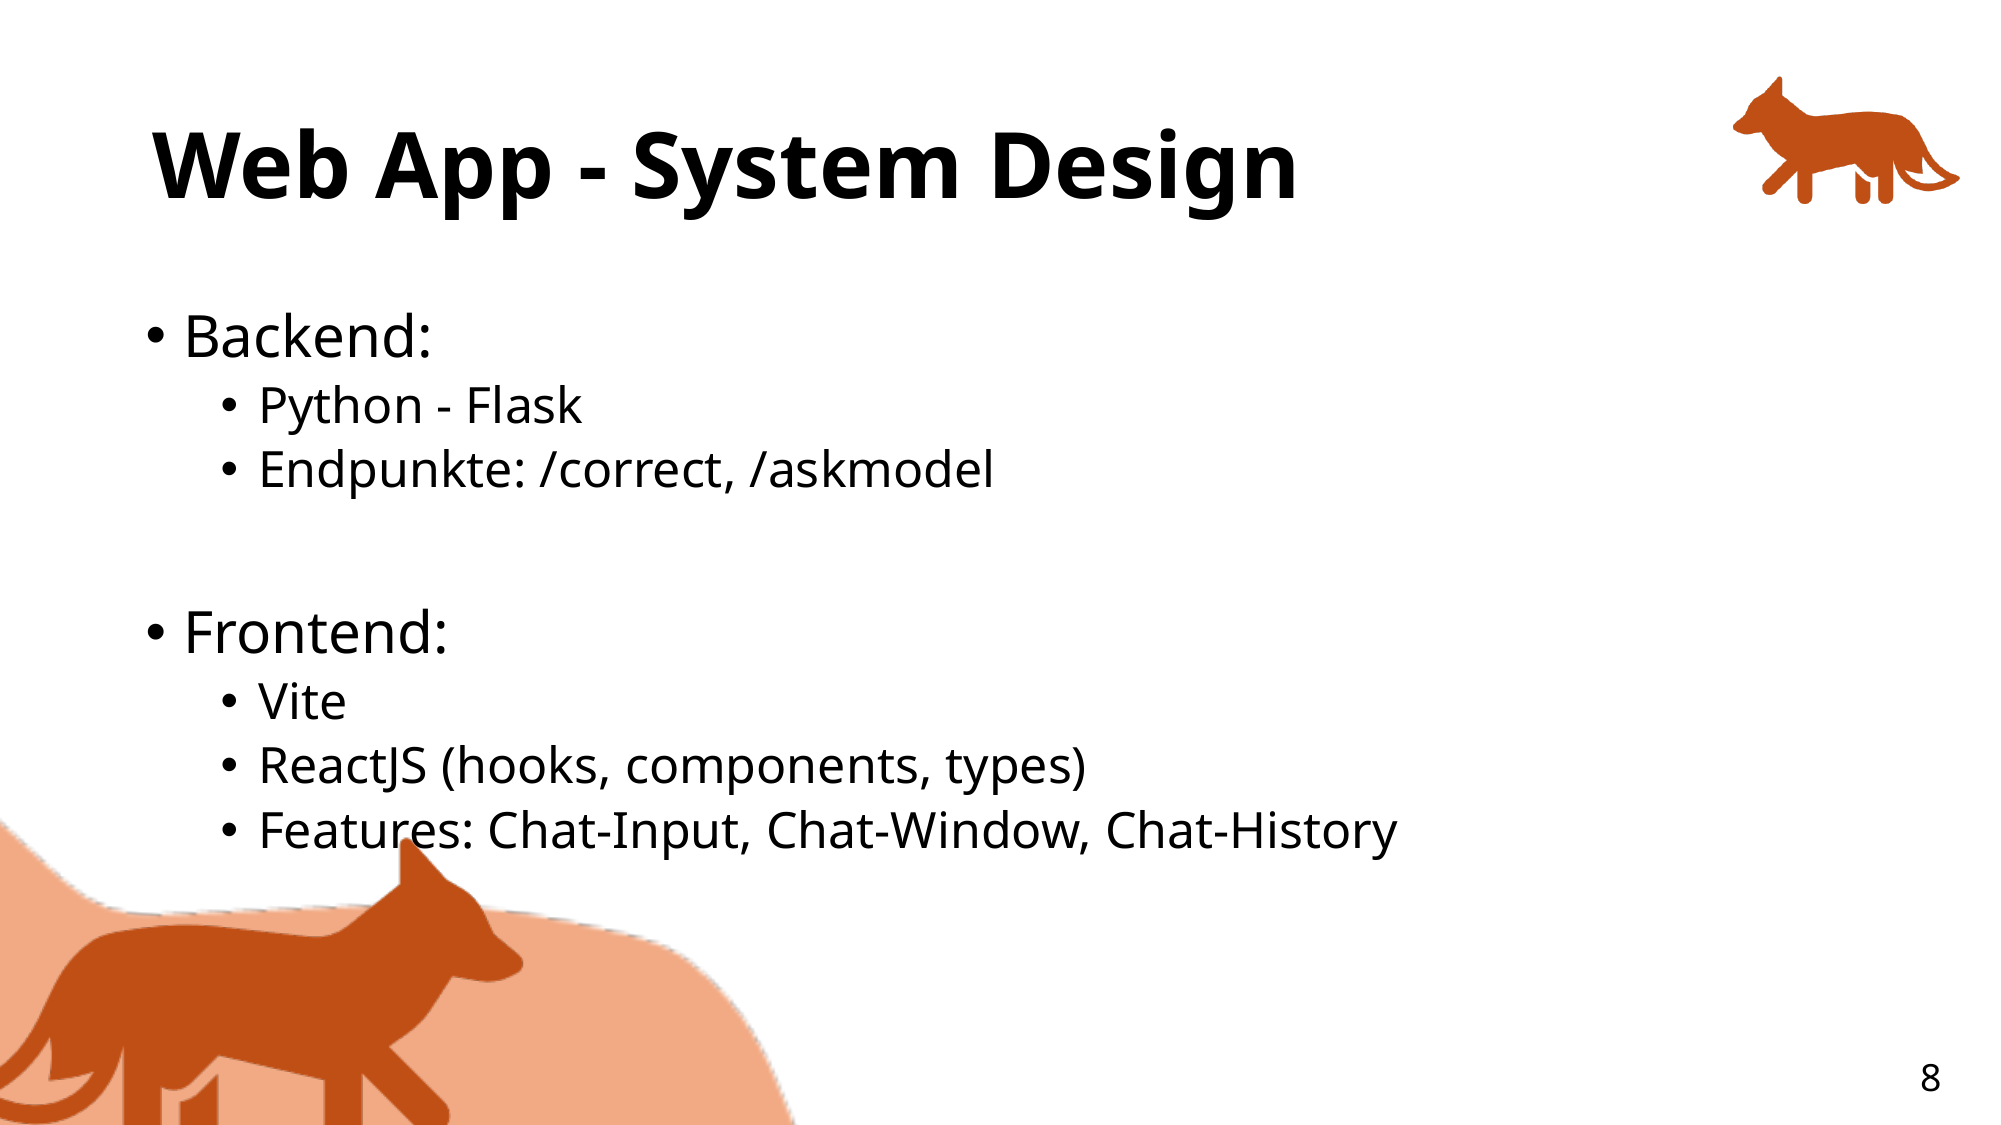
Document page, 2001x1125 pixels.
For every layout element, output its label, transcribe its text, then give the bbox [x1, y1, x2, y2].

list Backend: Python - Flask Endpunkte: /correct, /askmodel Frontend: Vite ReactJS (hooks, components, types) Features: Chat-Input, Chat-Window, Chat-History [130, 299, 1856, 1014]
picture [1724, 17, 1967, 260]
picture [0, 303, 1105, 1125]
title Web App - System Design [137, 59, 1863, 278]
text_box 8 [1905, 1046, 2000, 1106]
